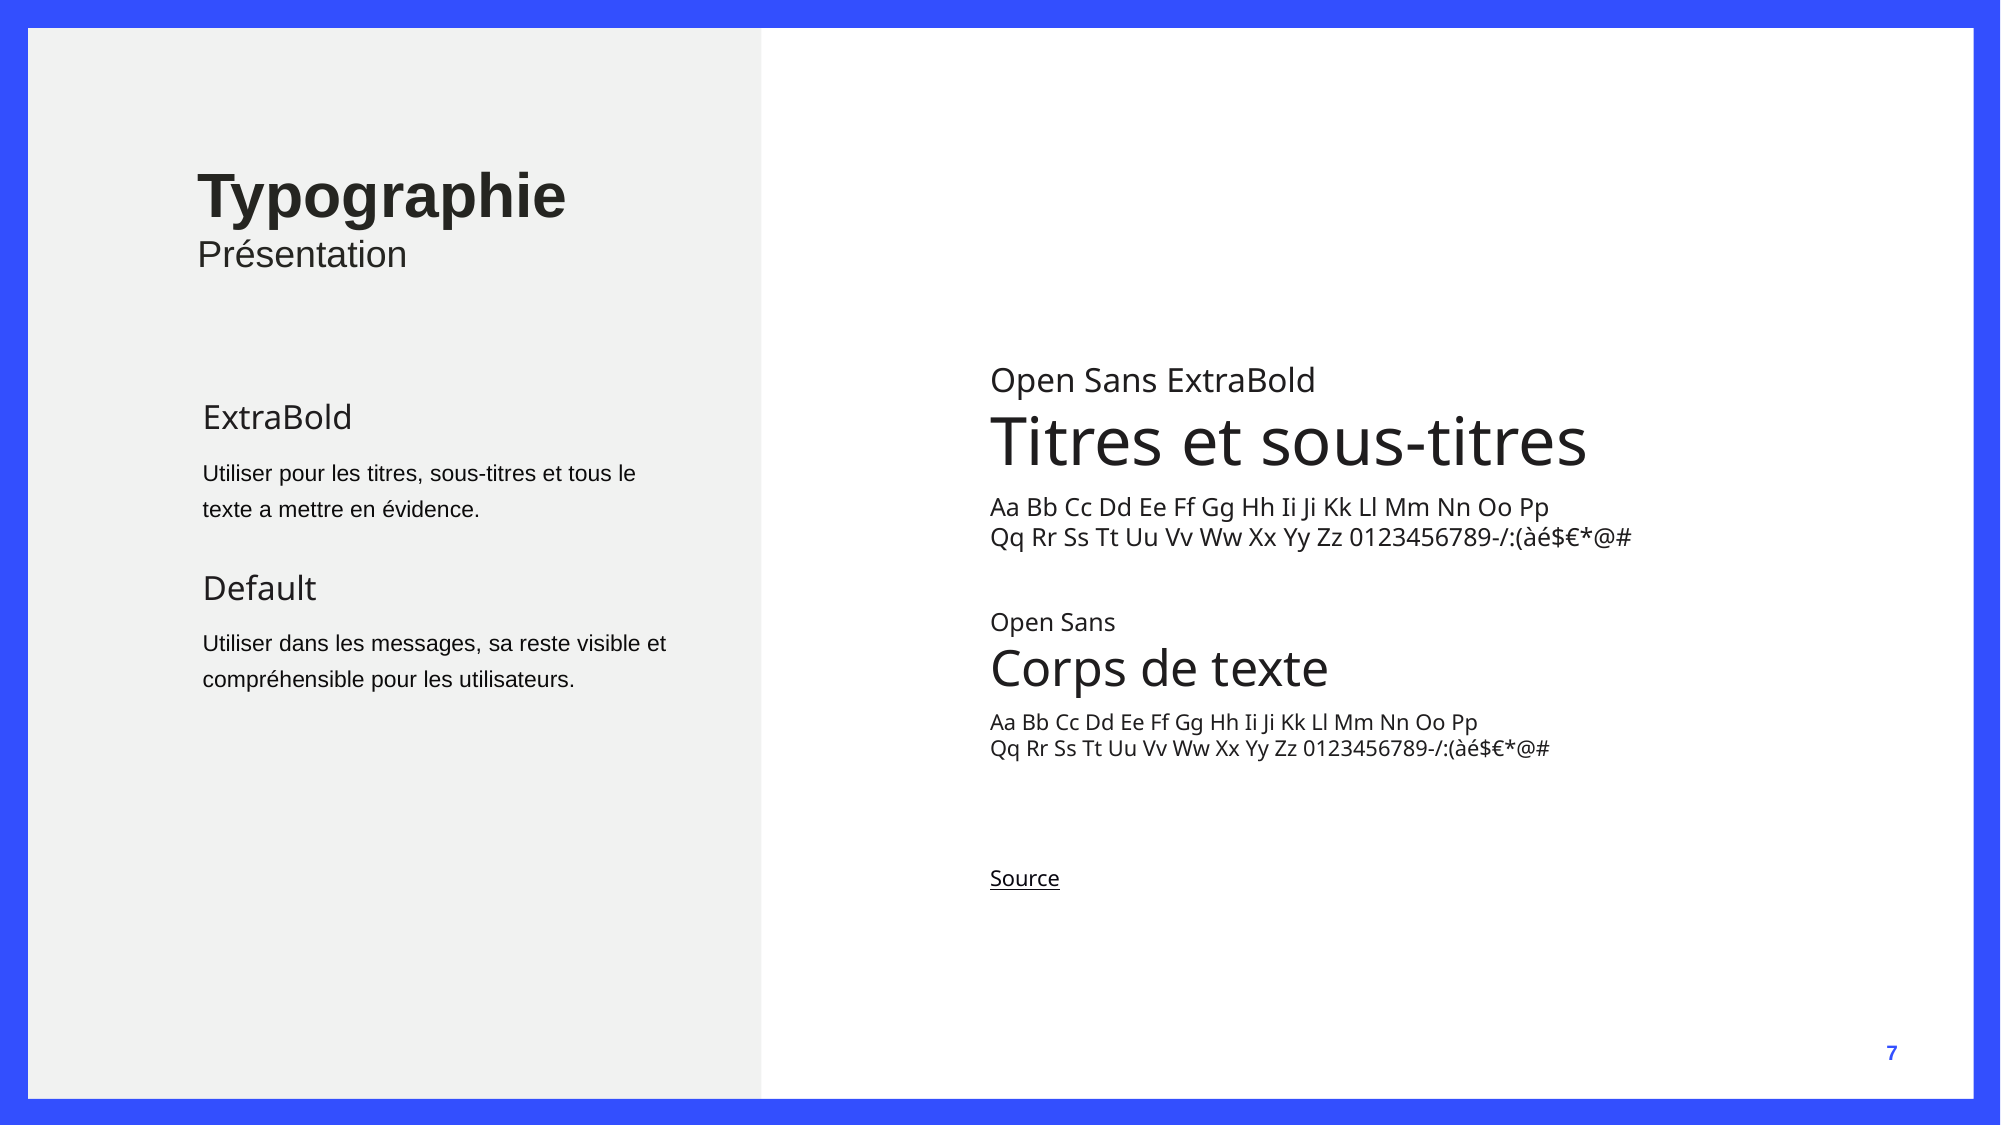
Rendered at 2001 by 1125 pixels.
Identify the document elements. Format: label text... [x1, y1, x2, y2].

list ExtraBold Utiliser pour les titres, sous-titres et tous le texte a mettre en évidence. Default Utiliser dans les messages, sa reste visible et compréhensible pour les utilisateurs. [202, 400, 679, 725]
text_box Open Sans ExtraBold Titres et sous-titres Aa Bb Cc Dd Ee Ff Gg Hh Ii Ji Kk Ll Mm Nn Oo Pp Qq Rr Ss Tt Uu Vv Ww Xx Yy Zz 0123456789-/:(àé$€*@# Open Sans Corps de texte Aa Bb Cc Dd Ee Ff Gg Hh Ii Ji Kk Ll Mm Nn Oo Pp Qq Rr Ss Tt Uu Vv Ww Xx Yy Zz 0123456789-/:(àé$€*@# Source [990, 351, 1729, 902]
slide_number 7 [1810, 1023, 1898, 1082]
title Typographie Présentation [197, 155, 679, 288]
